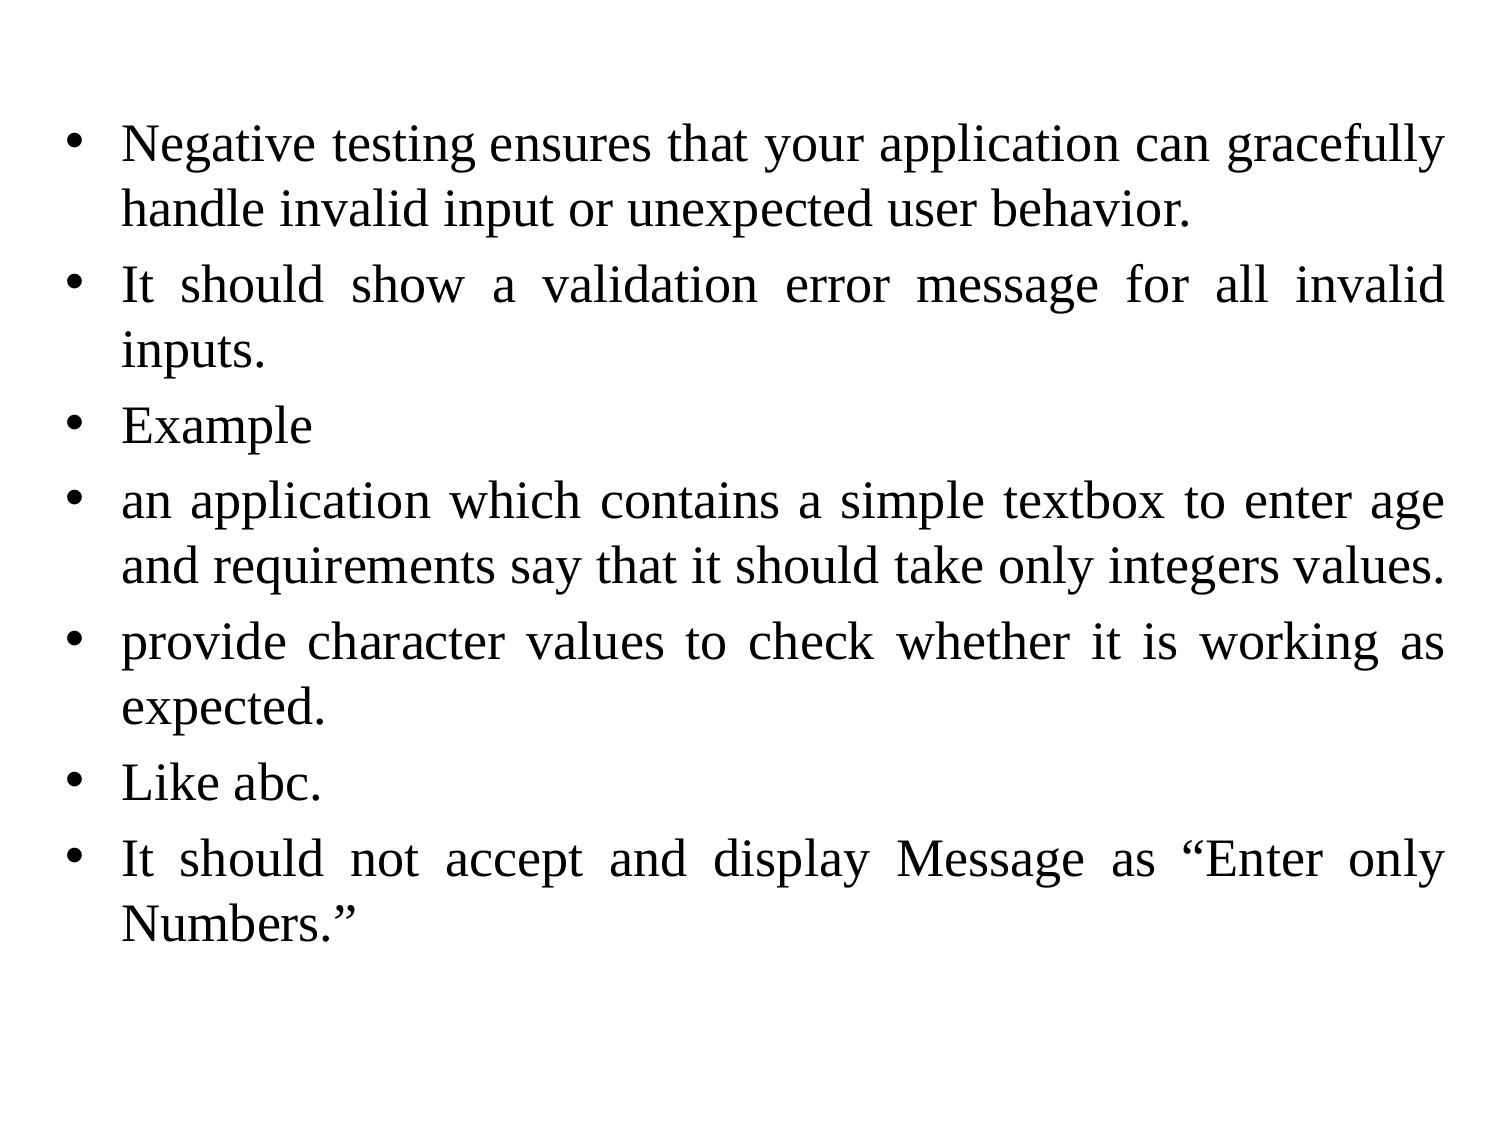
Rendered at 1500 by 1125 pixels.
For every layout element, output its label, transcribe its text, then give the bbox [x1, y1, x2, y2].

list Negative testing ensures that your application can gracefully handle invalid input or unexpected user behavior. It should show a validation error message for all invalid inputs. Example an application which contains a simple textbox to enter age and requirements say that it should take only integers values. provide character values to check whether it is working as expected. Like abc. It should not accept and display Message as “Enter only Numbers.” [50, 99, 1463, 1013]
